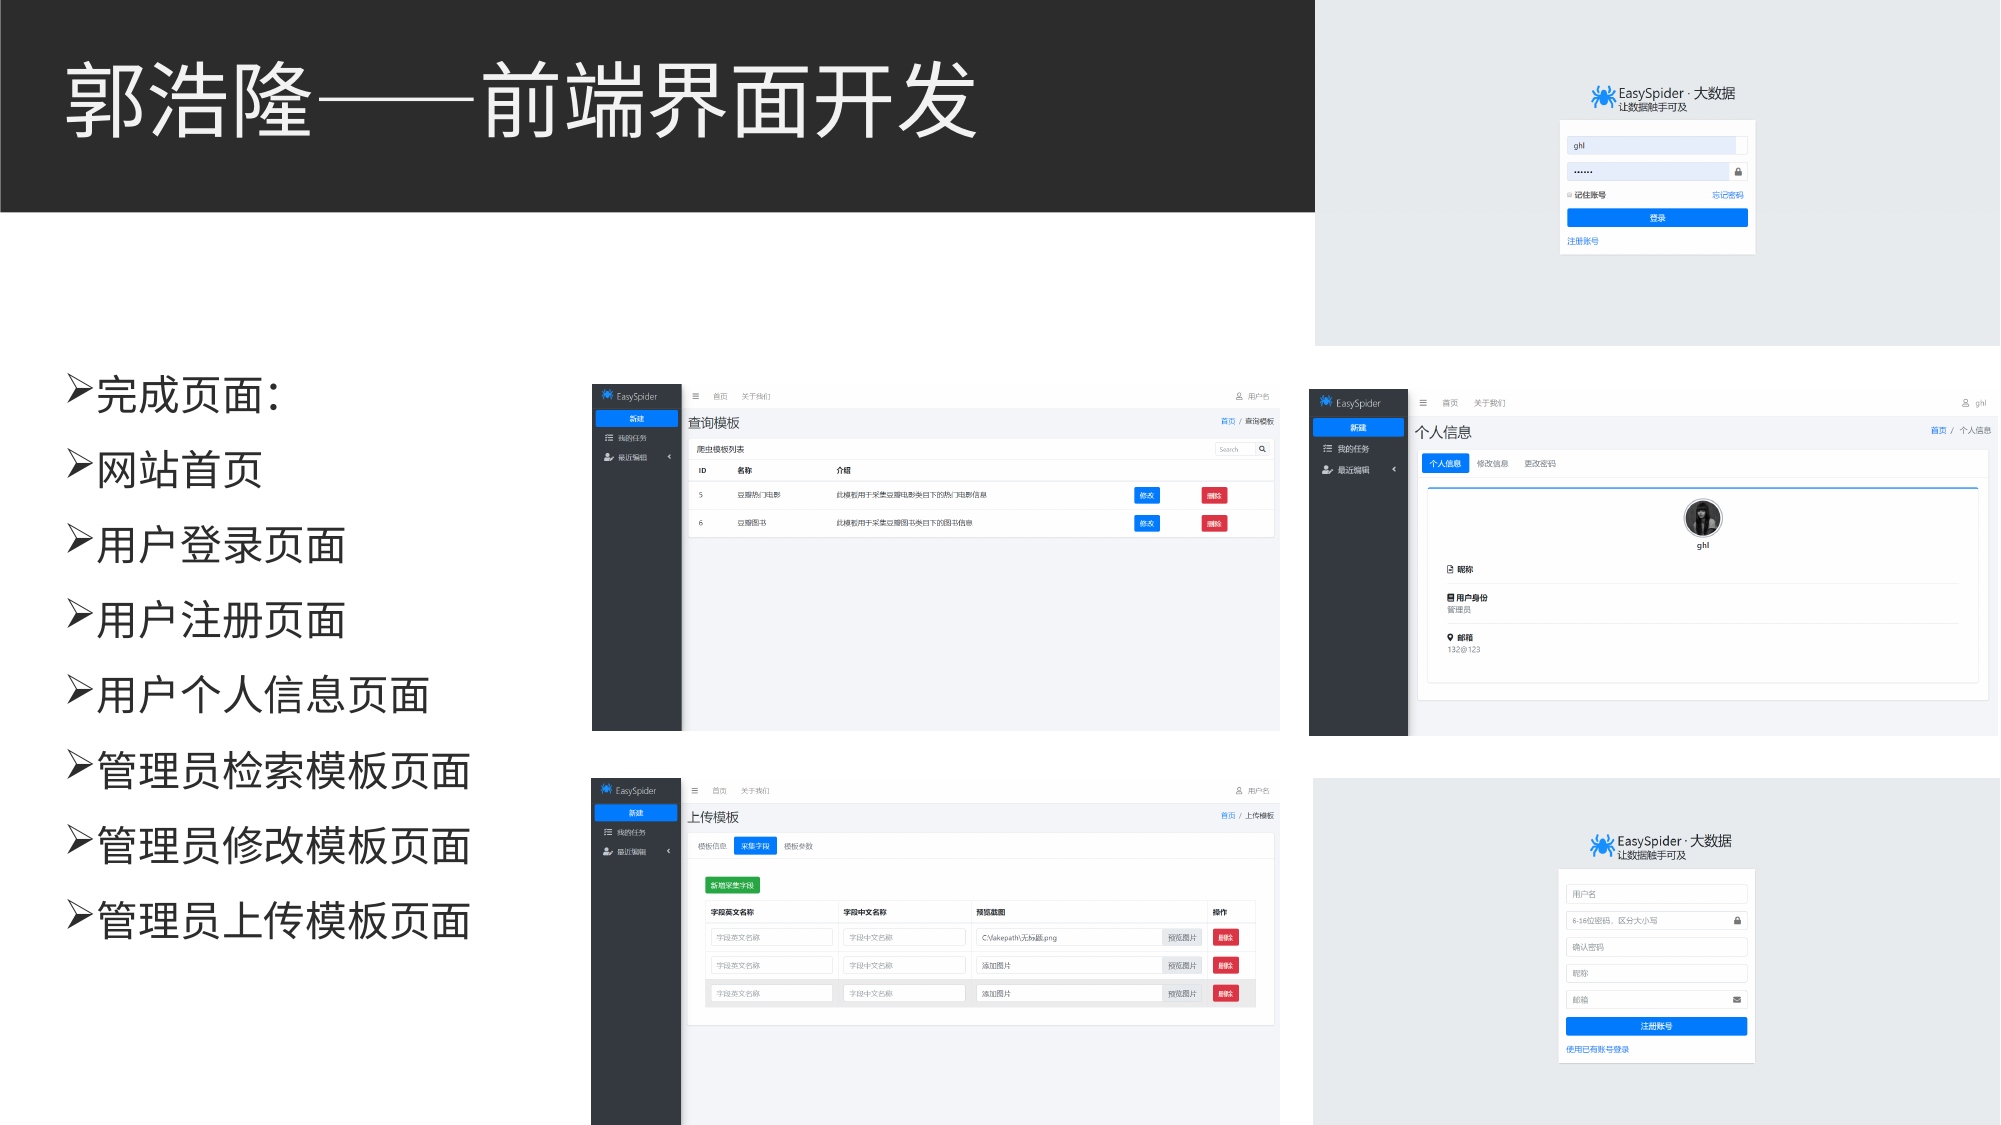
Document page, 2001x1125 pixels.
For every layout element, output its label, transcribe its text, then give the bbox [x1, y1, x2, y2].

picture [590, 778, 1280, 1125]
list 完成页面： 网站首页 用户登录页面 用户注册页面 用户个人信息页面 管理员检索模板页面 管理员修改模板页面 管理员上传模板页面 [48, 336, 1654, 1105]
picture [1309, 389, 1998, 736]
picture [1313, 778, 2000, 1125]
title 郭浩隆——前端界面开发 [48, 38, 1308, 174]
picture [591, 384, 1280, 731]
picture [1315, 0, 2000, 346]
